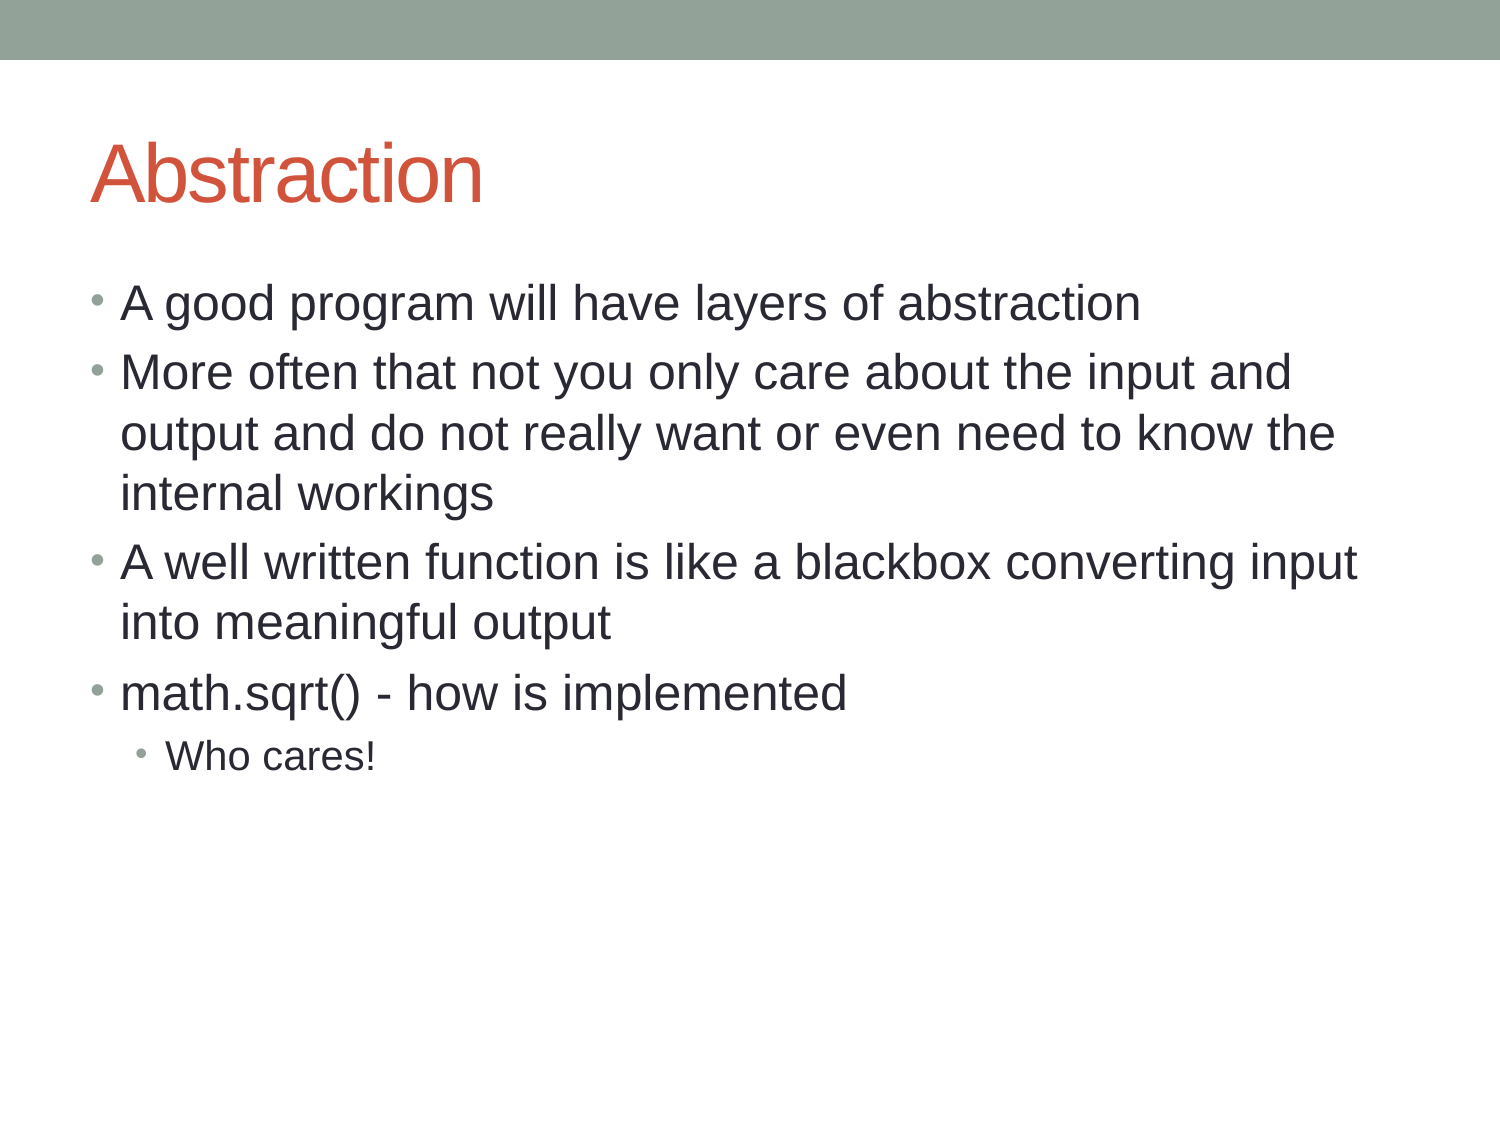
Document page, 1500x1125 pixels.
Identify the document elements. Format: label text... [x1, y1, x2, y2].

title Abstraction [75, 87, 1425, 250]
list A good program will have layers of abstraction More often that not you only care about the input and output and do not really want or even need to know the internal workings A well written function is like a blackbox converting input into meaningful output math.sqrt() - how is implemented Who cares! [75, 262, 1425, 1063]
